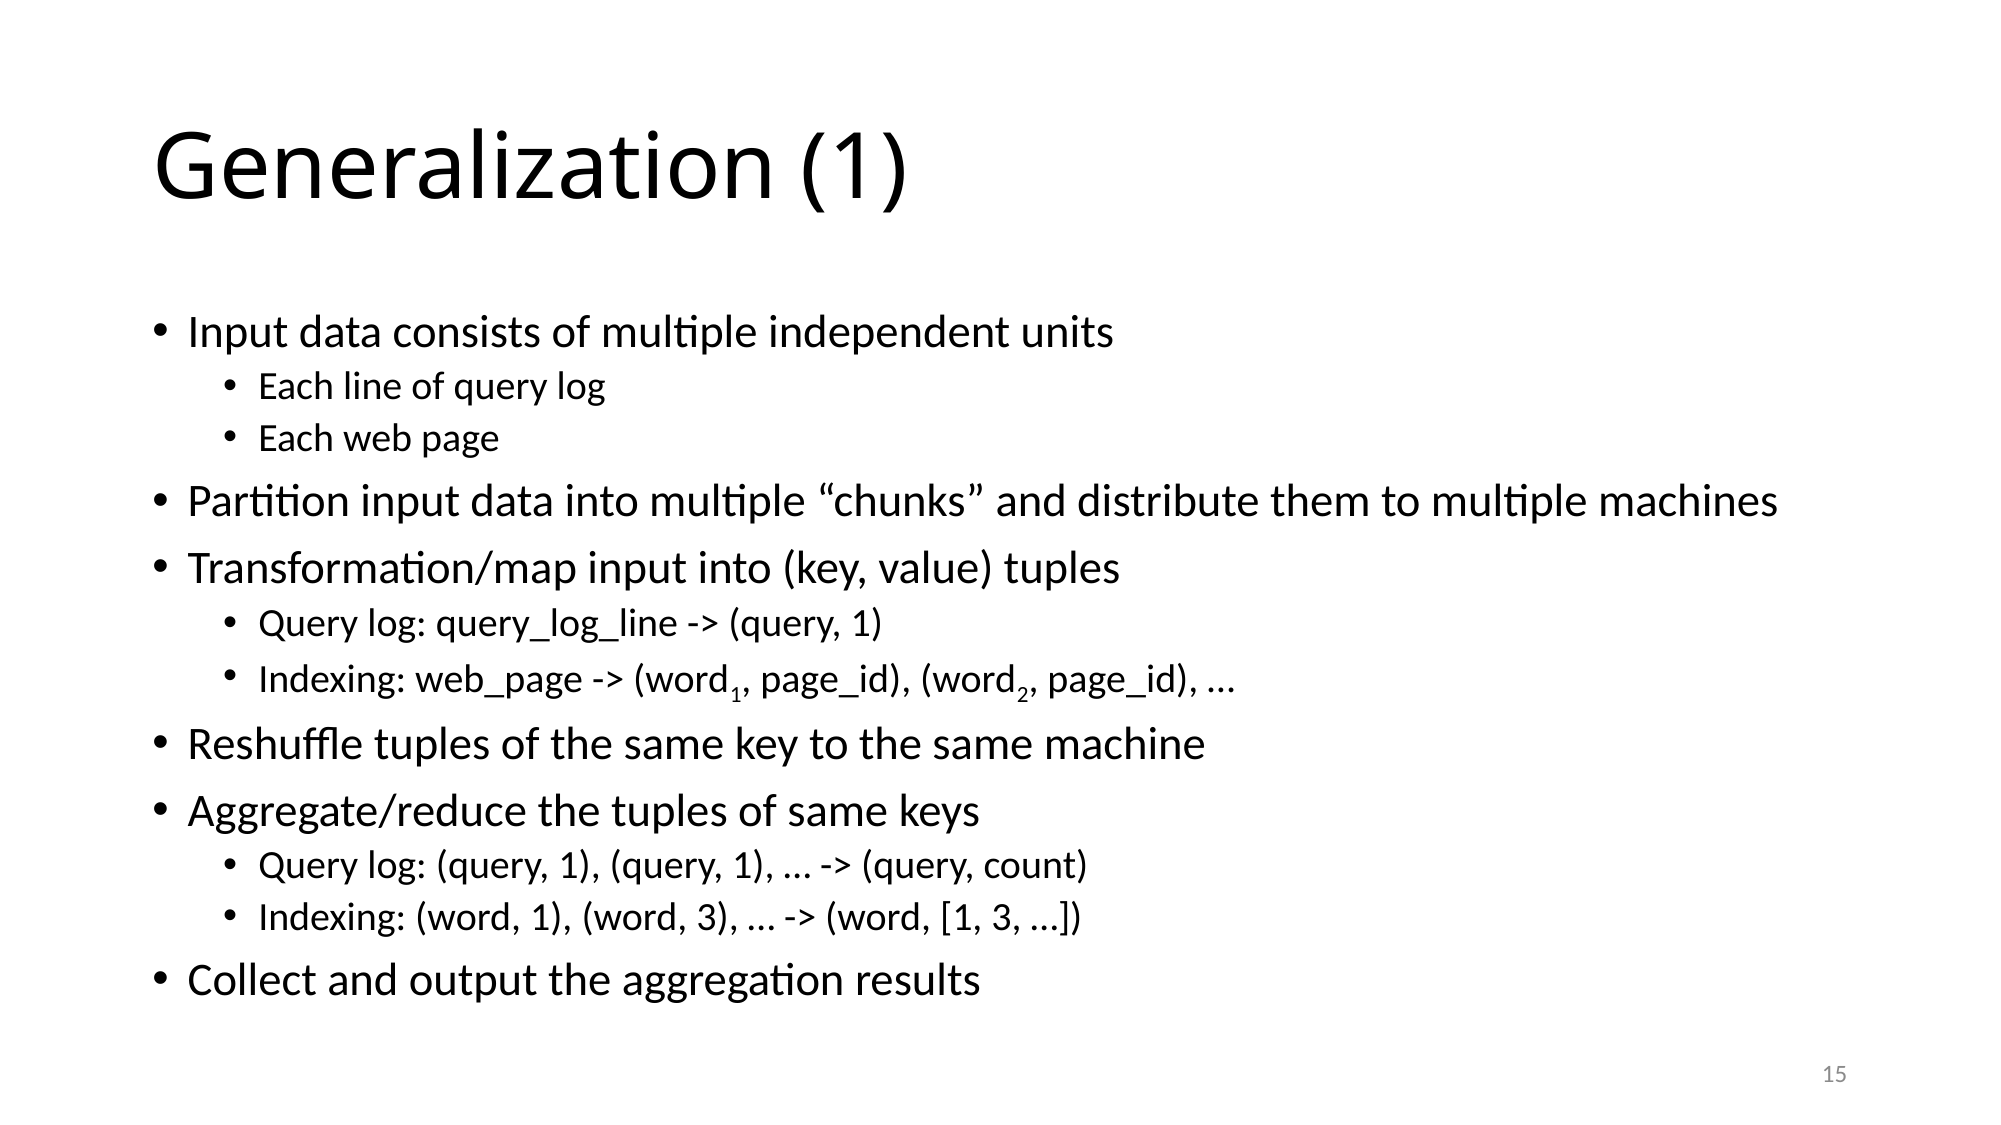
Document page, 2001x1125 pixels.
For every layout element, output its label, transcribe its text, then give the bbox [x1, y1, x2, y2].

title Generalization (1) [137, 59, 1863, 278]
list Input data consists of multiple independent units Each line of query log Each web page Partition input data into multiple “chunks” and distribute them to multiple machines Transformation/map input into (key, value) tuples Query log: query_log_line -> (query, 1) Indexing: web_page -> (word1, page_id), (word2, page_id), … Reshuffle tuples of the same key to the same machine Aggregate/reduce the tuples of same keys Query log: (query, 1), (query, 1), … -> (query, count) Indexing: (word, 1), (word, 3), … -> (word, [1, 3, …]) Collect and output the aggregation results [137, 299, 1863, 1014]
slide_number 15 [1412, 1042, 1863, 1103]
